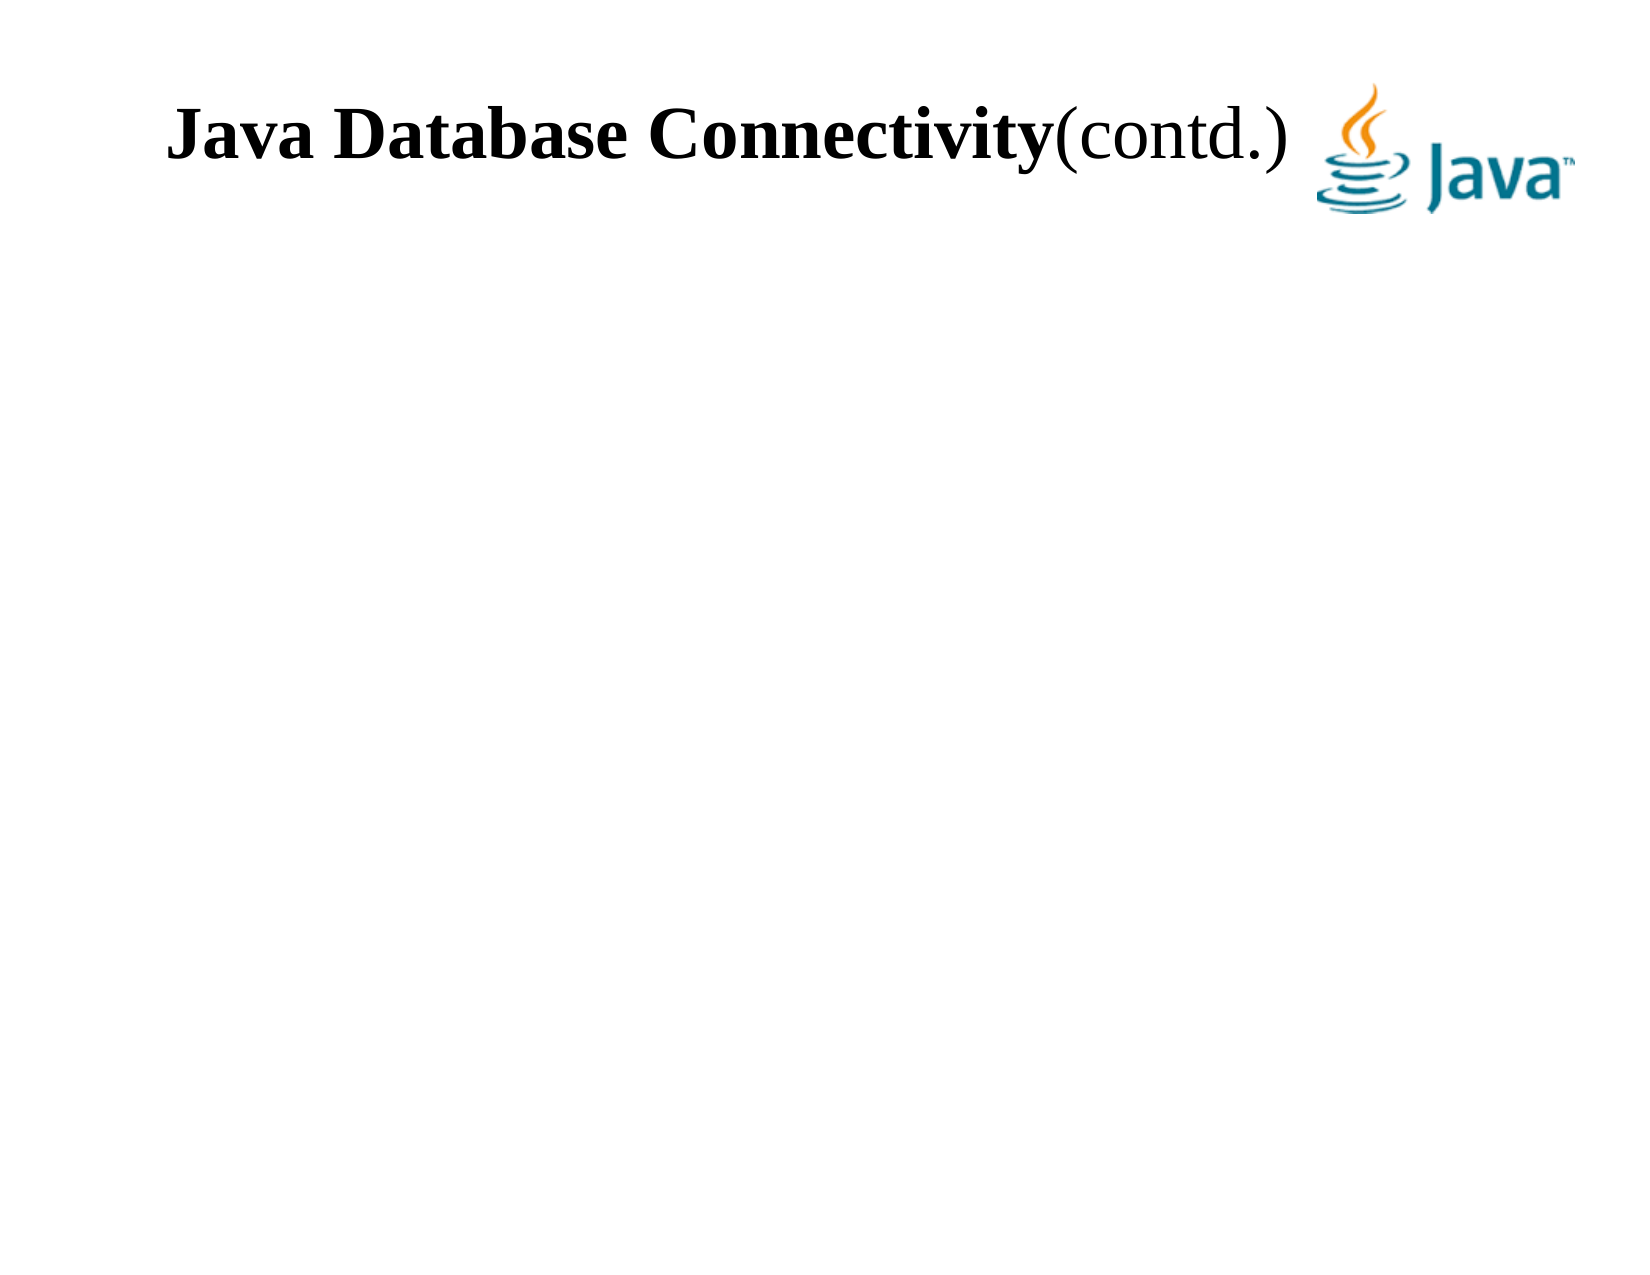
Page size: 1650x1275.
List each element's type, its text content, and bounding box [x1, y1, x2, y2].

title Java Database Connectivity(contd.) [162, 81, 1294, 297]
picture [1317, 82, 1575, 214]
